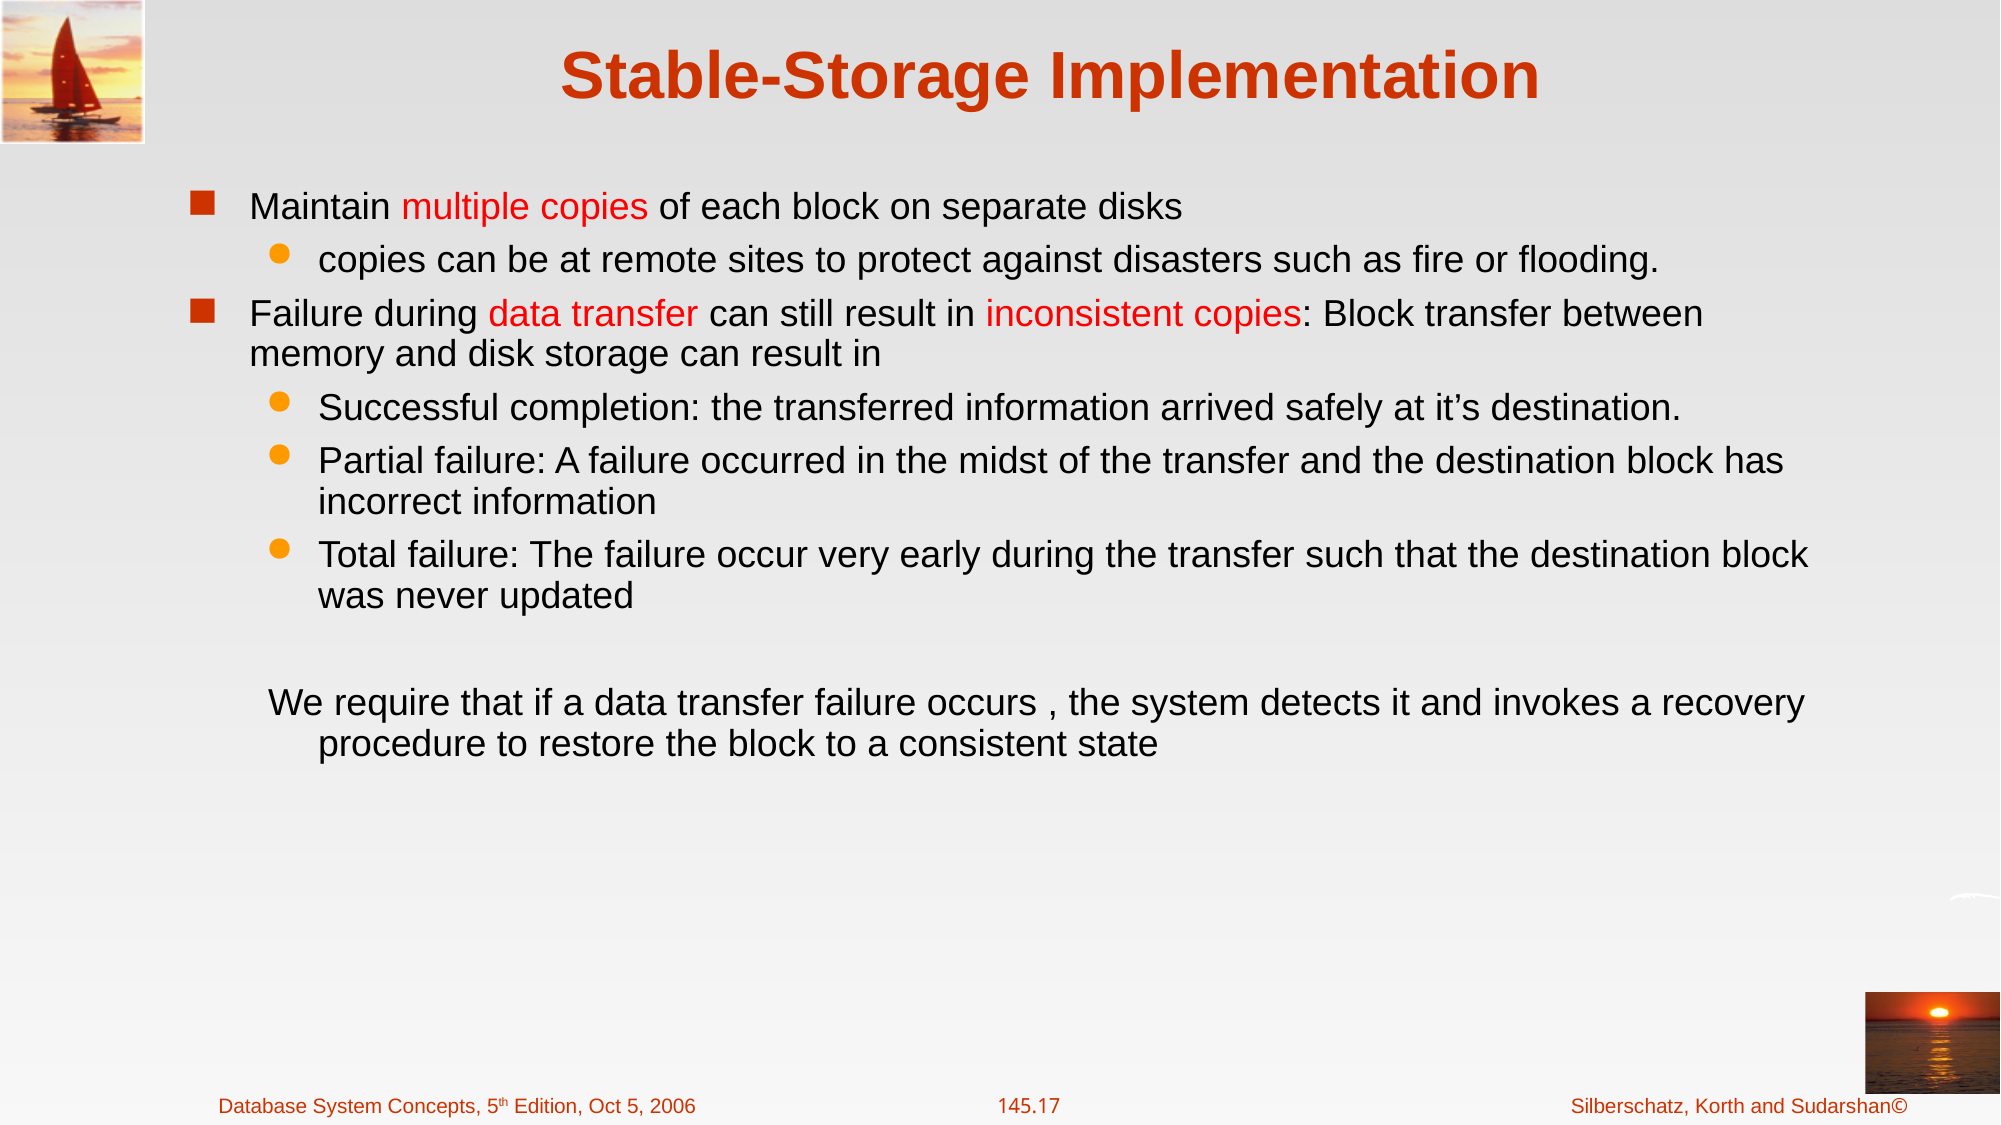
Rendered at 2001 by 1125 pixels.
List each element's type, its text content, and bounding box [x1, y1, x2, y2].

list Maintain multiple copies of each block on separate disks copies can be at remote sites to protect against disasters such as fire or flooding. Failure during data transfer can still result in inconsistent copies: Block transfer between memory and disk storage can result in Successful completion: the transferred information arrived safely at it’s destination. Partial failure: A failure occurred in the midst of the transfer and the destination block has incorrect information Total failure: The failure occur very early during the transfer such that the destination block was never updated We require that if a data transfer failure occurs , the system detects it and invokes a recovery procedure to restore the block to a consistent state [177, 179, 1855, 985]
picture [0, 0, 145, 144]
picture [1865, 992, 2000, 1094]
title Stable-Storage Implementation [167, 18, 1935, 120]
